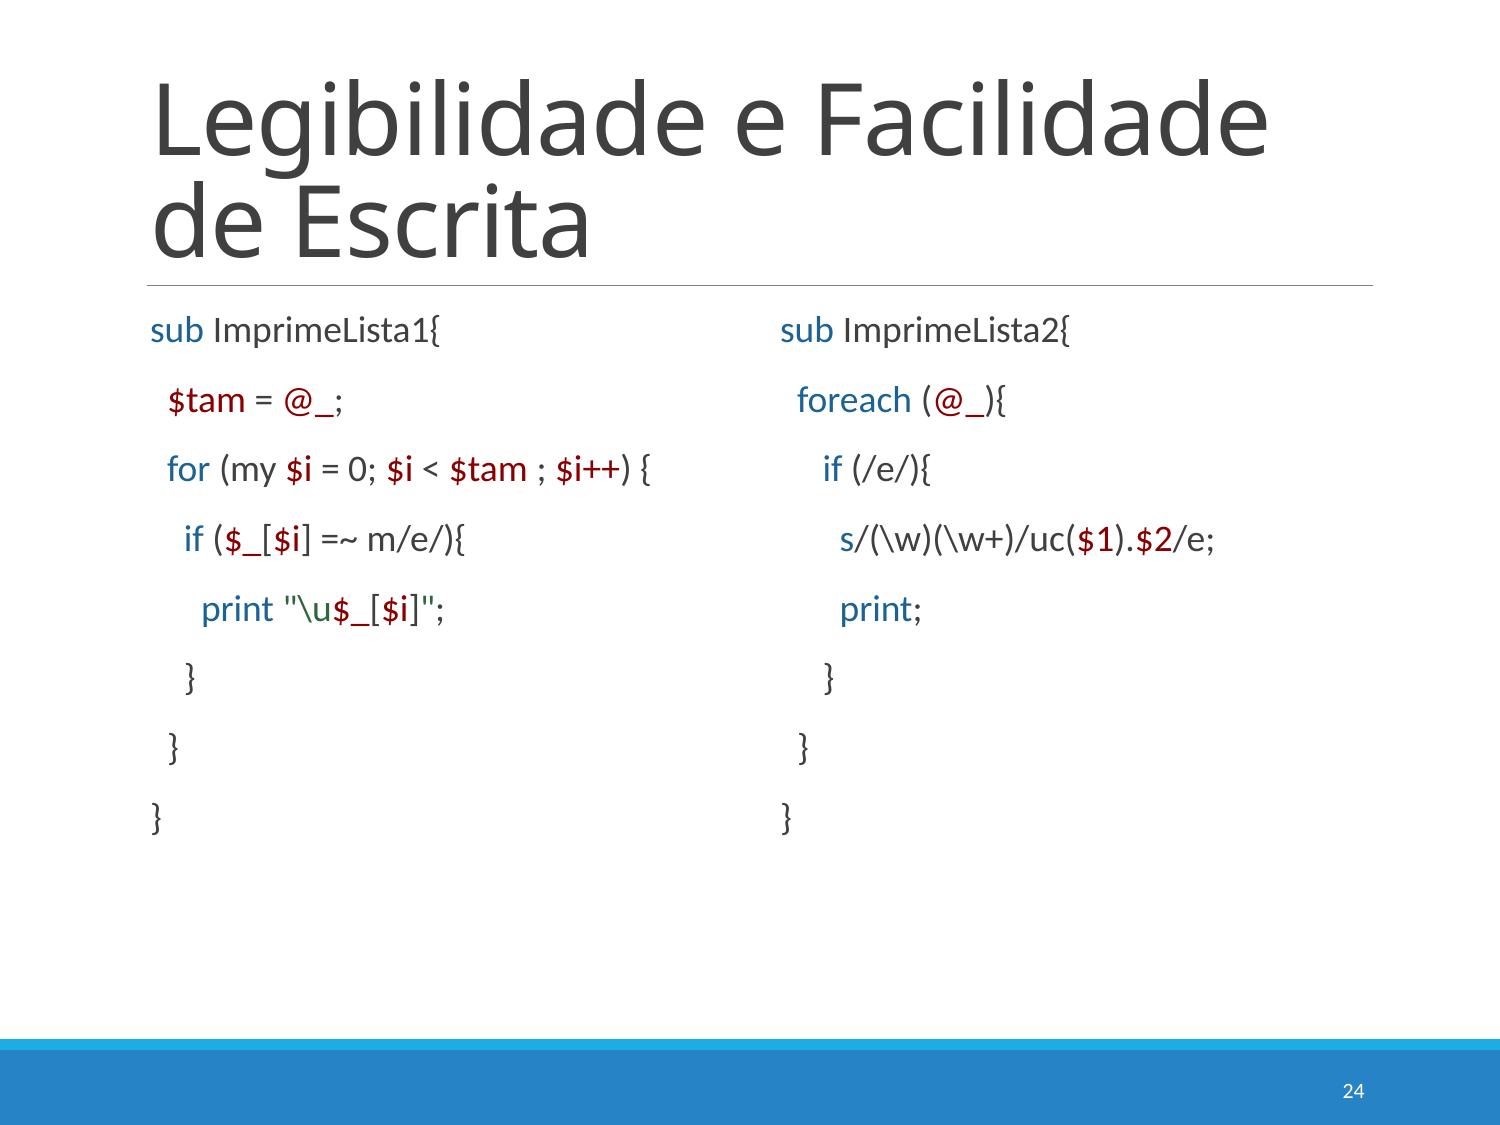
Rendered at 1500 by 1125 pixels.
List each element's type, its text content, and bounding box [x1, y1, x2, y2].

list sub ImprimeLista2{ foreach (@_){ if (/e/){ s/(\w)(\w+)/uc($1).$2/e; print; } } } [765, 302, 1373, 963]
list sub ImprimeLista1{ $tam = @_; for (my $i = 0; $i < $tam ; $i++) { if ($_[$i] =~ m/e/){ print "\u$_[$i]"; } } } [135, 302, 743, 963]
title Legibilidade e Facilidade de Escrita [135, 47, 1373, 285]
slide_number 24 [1218, 1059, 1380, 1120]
